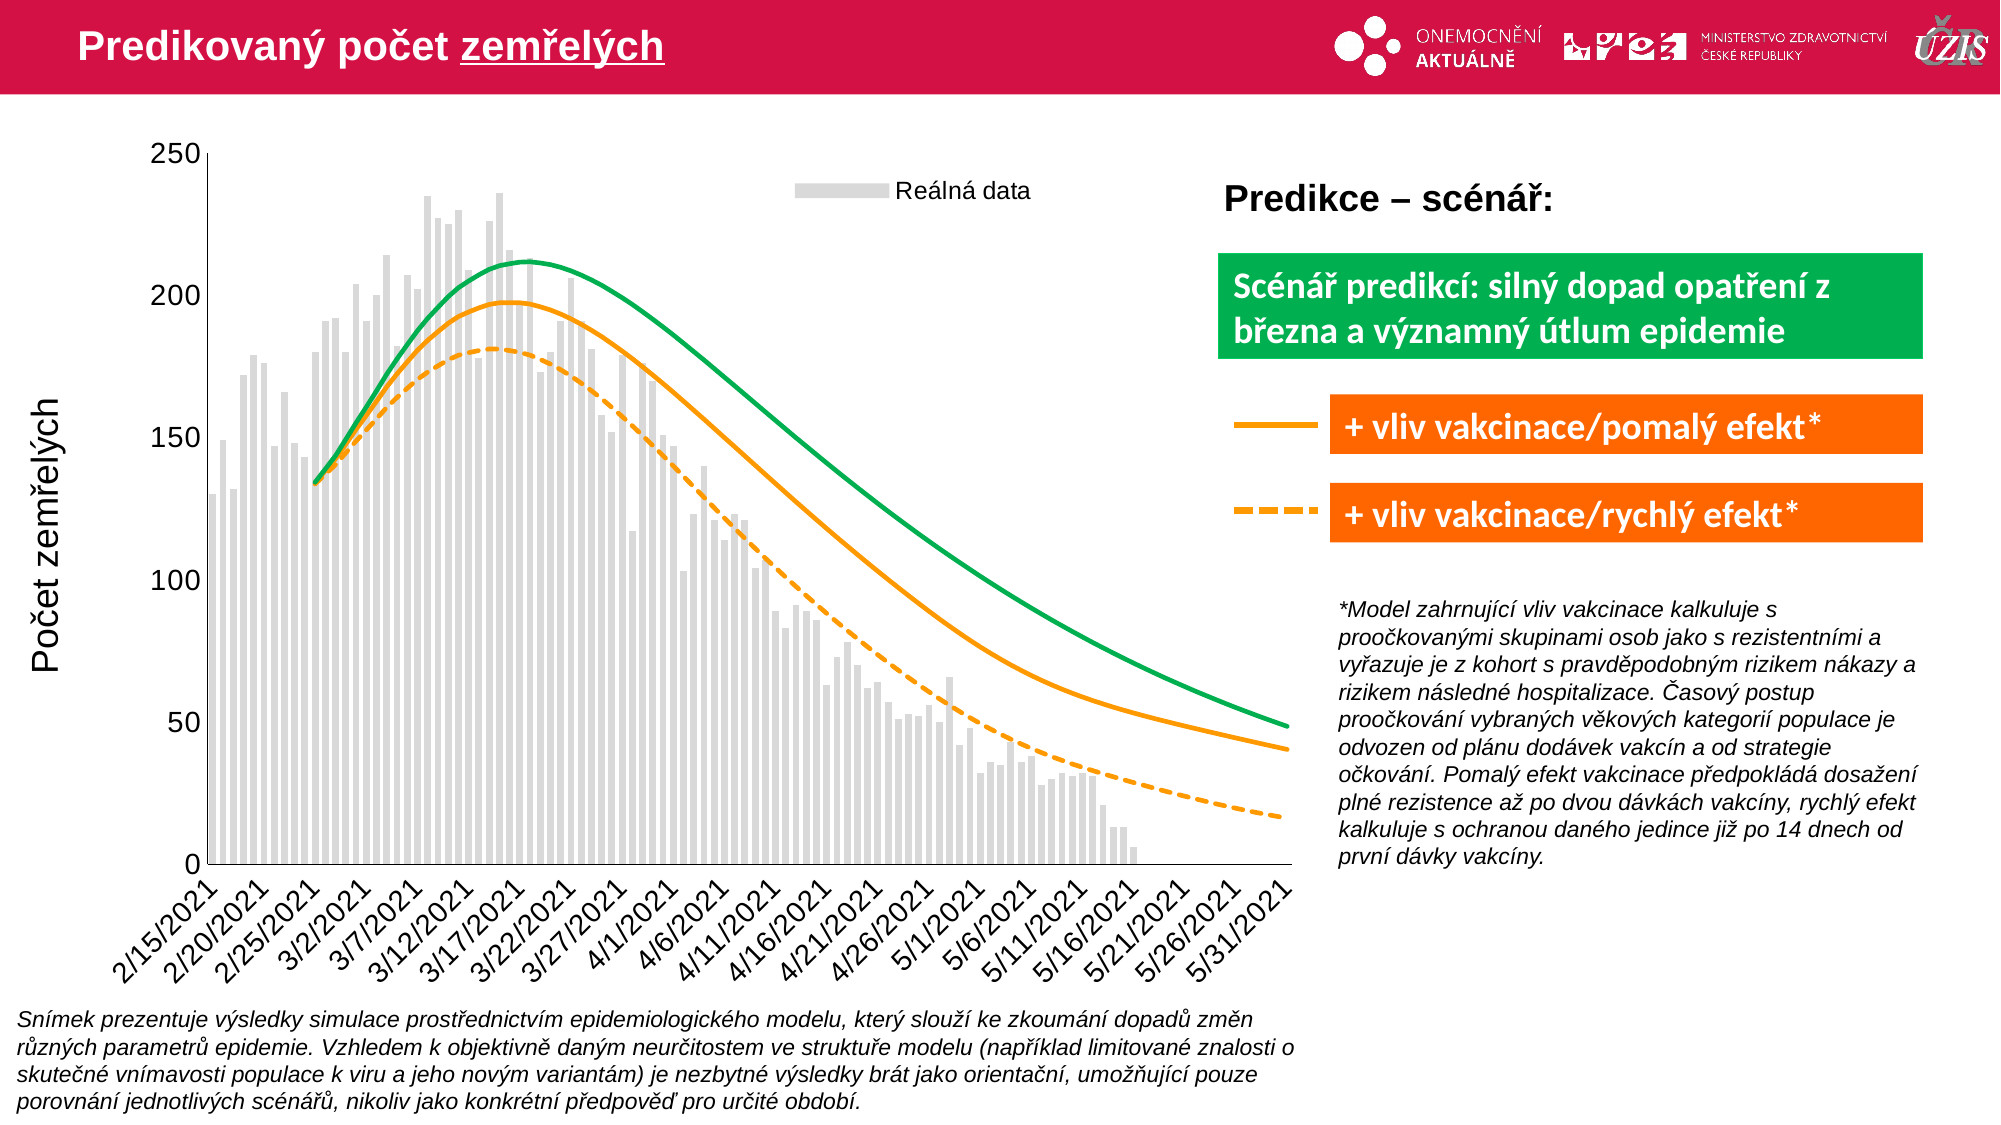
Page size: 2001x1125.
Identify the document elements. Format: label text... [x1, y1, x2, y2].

text_box *Model zahrnující vliv vakcinace kalkuluje s proočkovanými skupinami osob jako s rezistentními a vyřazuje je z kohort s pravděpodobným rizikem nákazy a rizikem následné hospitalizace. Časový postup proočkování vybraných věkových kategorií populace je odvozen od plánu dodávek vakcín a od strategie očkování. Pomalý efekt vakcinace předpokládá dosažení plné rezistence až po dvou dávkách vakcíny, rychlý efekt kalkuluje s ochranou daného jedince již po 14 dnech od první dávky vakcíny. [1324, 587, 1948, 877]
text_box Predikce – scénář: [1324, 166, 1570, 227]
picture [1595, 31, 1888, 60]
title Predikovaný počet zemřelých [62, 0, 1595, 95]
text_box Snímek prezentuje výsledky simulace prostřednictvím epidemiologického modelu, který slouží ke zkoumání dopadů změn různých parametrů epidemie. Vzhledem k objektivně daným neurčitostem ve struktuře modelu (například limitované znalosti o skutečné vnímavosti populace k viru a jeho novým variantám) je nezbytné výsledky brát jako orientační, umožňující pouze porovnání jednotlivých scénářů, nikoliv jako konkrétní předpověď pro určité období. [2, 997, 1345, 1122]
text_box Scénář predikcí: silný dopad opatření z března a významný útlum epidemie [1324, 253, 1923, 359]
text_box + vliv vakcinace/rychlý efekt* [1330, 482, 1923, 543]
picture [1915, 15, 1989, 66]
text_box + vliv vakcinace/pomalý efekt* [1330, 394, 1923, 454]
chart [79, 118, 1324, 1008]
text_box Počet zemřelých [12, 372, 73, 689]
